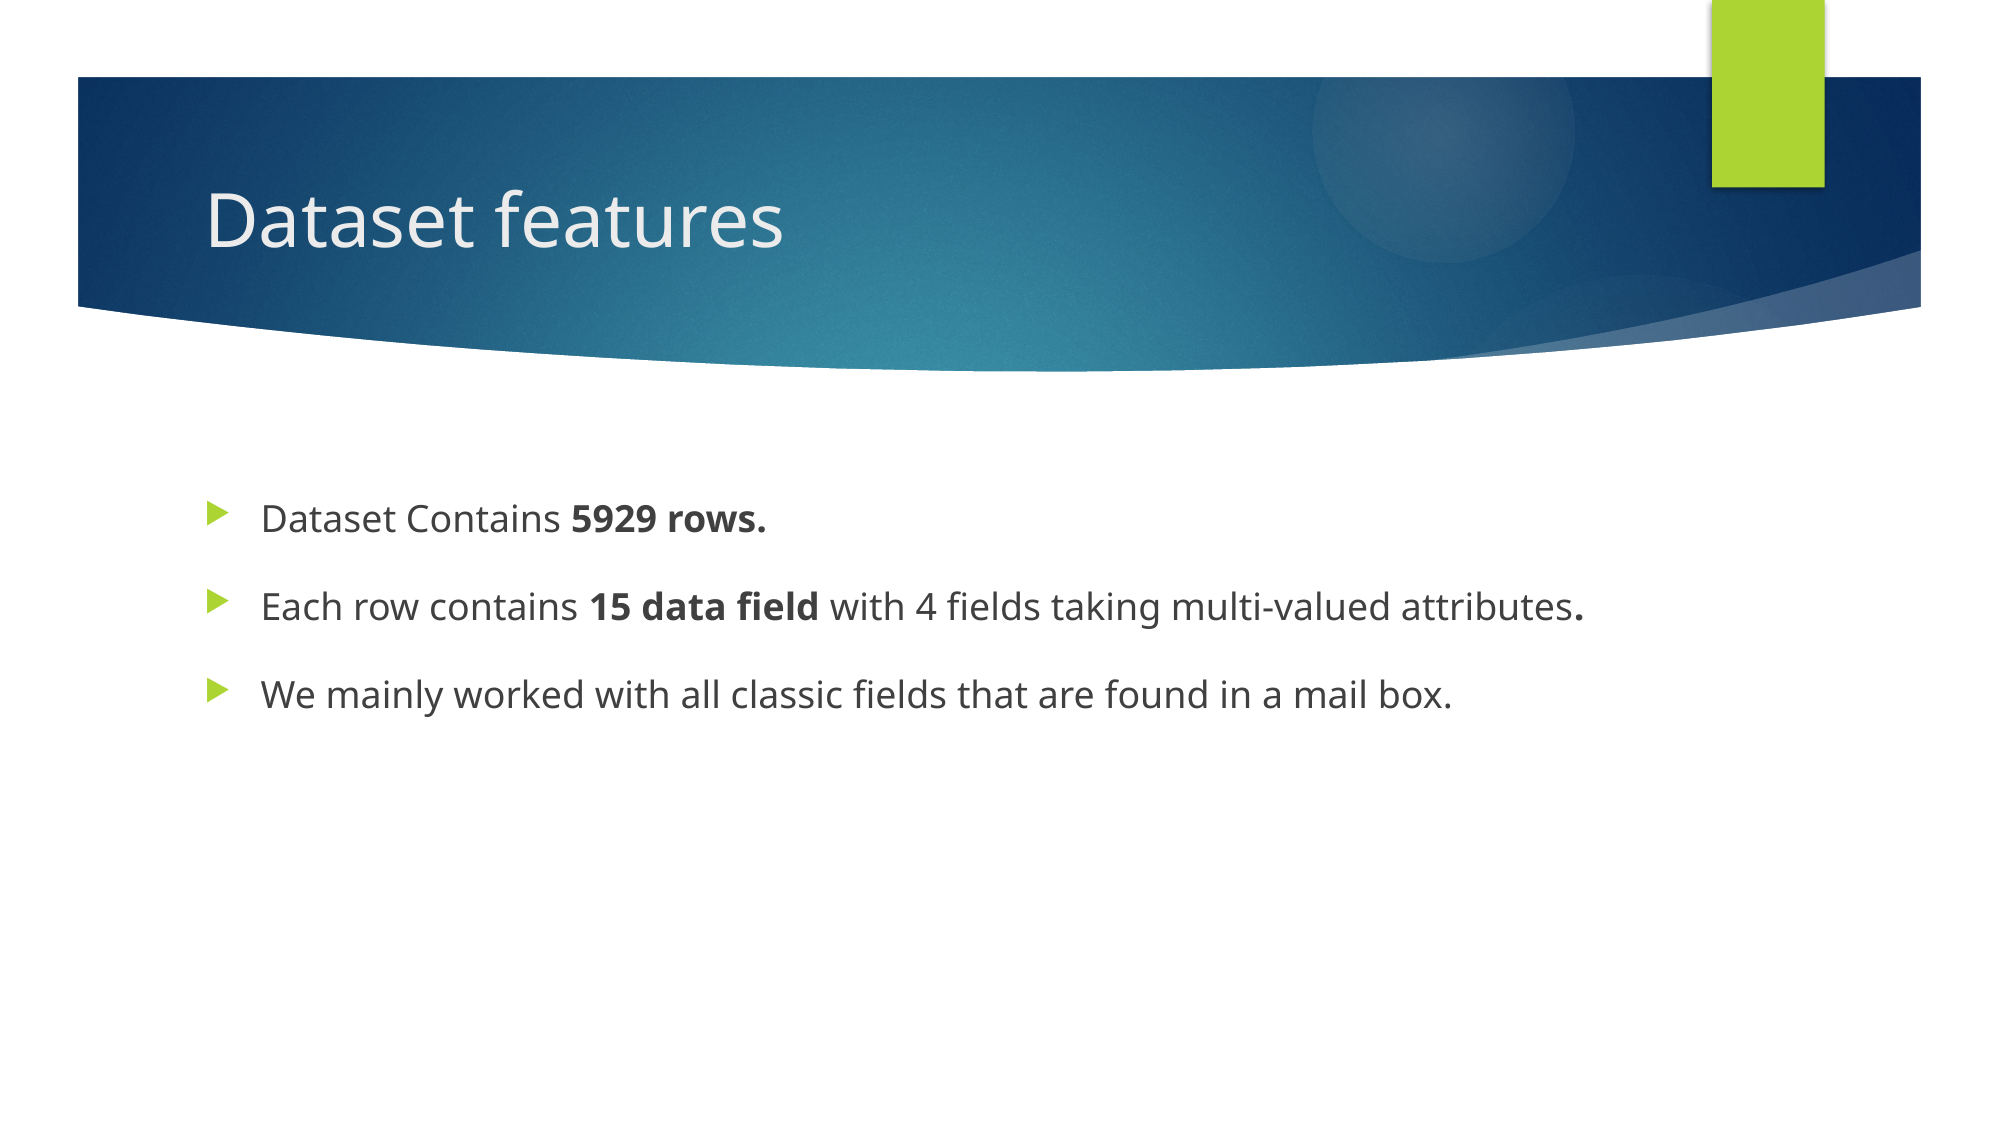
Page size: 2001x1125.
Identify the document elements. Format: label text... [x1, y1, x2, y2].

list Dataset Contains 5929 rows. Each row contains 15 data field with 4 fields taking multi-valued attributes. We mainly worked with all classic fields that are found in a mail box. [189, 464, 1794, 981]
title Dataset features [189, 159, 1627, 276]
